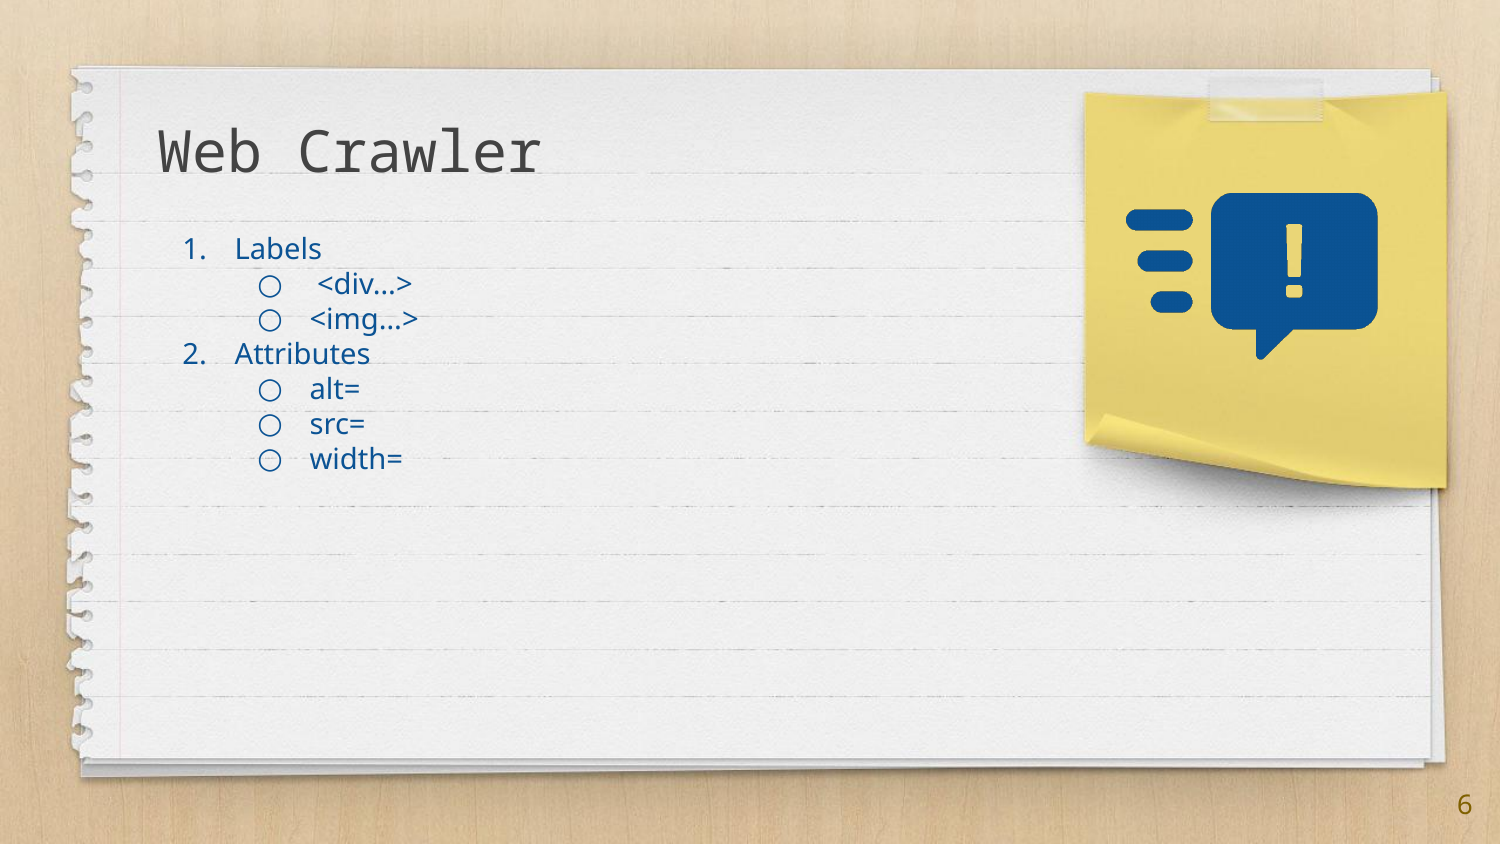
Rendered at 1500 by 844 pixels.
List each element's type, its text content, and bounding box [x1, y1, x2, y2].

picture [0, 0, 1500, 844]
text_box Labels <div…> <img…> Attributes alt= src= width= [144, 215, 1013, 731]
slide_number ‹#› [1429, 767, 1500, 844]
text_box Web Crawler [142, 58, 1065, 200]
